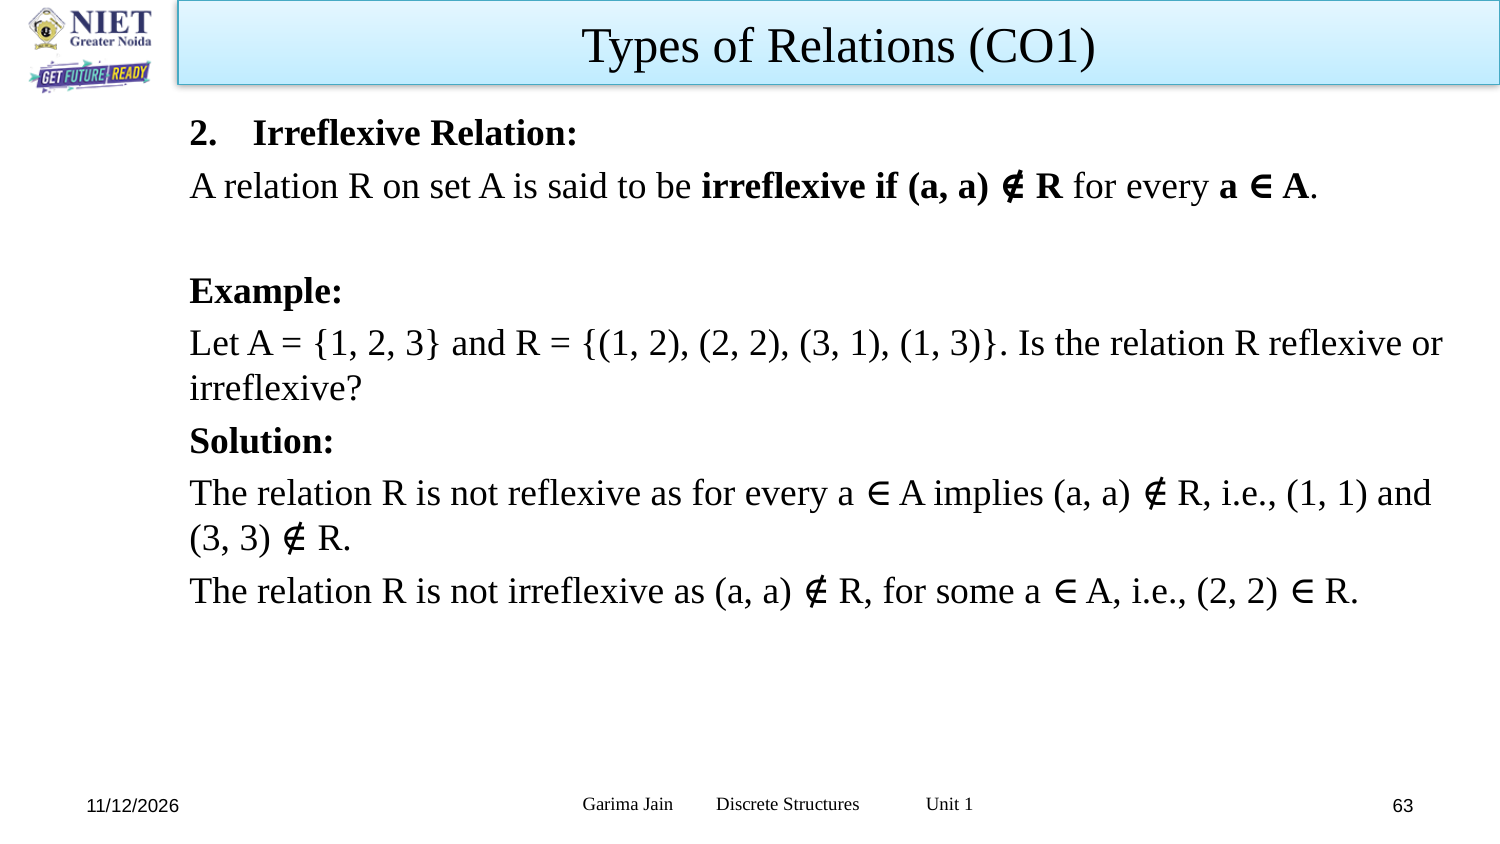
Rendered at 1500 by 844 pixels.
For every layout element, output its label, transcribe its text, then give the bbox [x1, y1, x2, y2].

footer Garima Jain Discrete Structures Unit 1 [468, 780, 1088, 825]
list Irreflexive Relation: A relation R on set A is said to be irreflexive if (a, a) ∉ R for every a ∈ A. Example: Let A = {1, 2, 3} and R = {(1, 2), (2, 2), (3, 1), (1, 3)}. Is the relation R reflexive or irreflexive? Solution: The relation R is not reflexive as for every a ∈ A implies (a, a) ∉ R, i.e., (1, 1) and (3, 3) ∉ R. The relation R is not irreflexive as (a, a) ∉ R, for some a ∈ A, i.e., (2, 2) ∈ R. [178, 102, 1472, 766]
slide_number 63 [1074, 782, 1425, 827]
picture [0, 0, 179, 101]
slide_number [75, 782, 425, 827]
text_box Types of Relations (CO1) [179, 0, 1500, 85]
